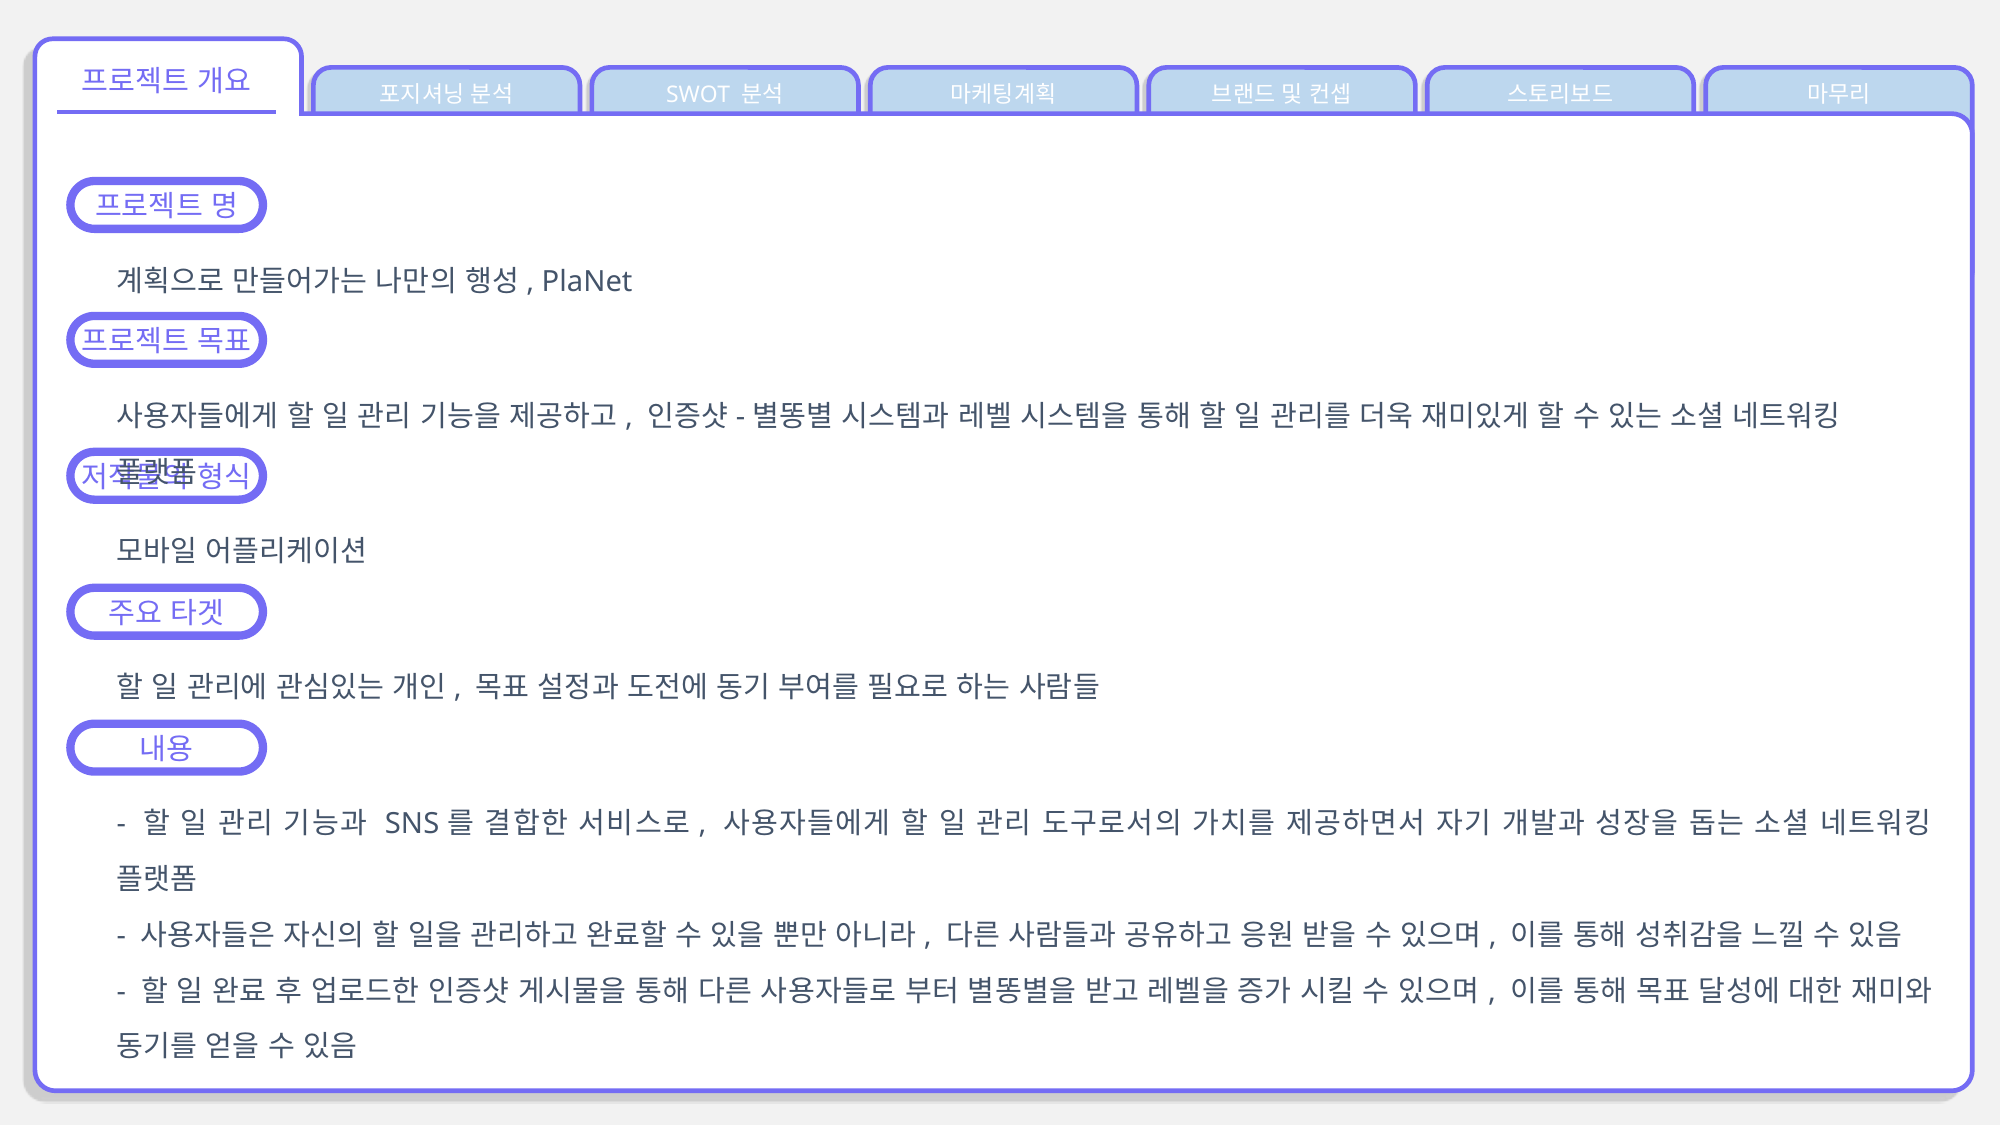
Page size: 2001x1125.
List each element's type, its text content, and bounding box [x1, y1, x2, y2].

text_box 주요 타겟 [69, 586, 265, 637]
text_box 스토리보드 [1426, 66, 1695, 112]
text_box SWOT 분석 [590, 66, 860, 112]
text_box 프로젝트 개요 [48, 54, 285, 105]
text_box 브랜드 및 컨셉 [1147, 66, 1417, 112]
text_box 계획으로 만들어가는 나만의 행성, PlaNet [101, 234, 671, 305]
text_box - 할 일 관리 기능과 SNS를 결합한 서비스로, 사용자들에게 할 일 관리 도구로서의 가치를 제공하면서 자기 개발과 성장을 돕는 소셜 네트워킹 플랫폼 - 사용자들은 자신의 할 일을 관리하고 완료할 수 있을 뿐만 아니라, 다른 사람들과 공유하고 응원 받을 수 있으며, 이를 통해 성취감을 느낄 수 있음 - 할 일 완료 후 업로드한 인증샷 게시물을 통해 다른 사용자들로 부터 별똥별을 받고 레벨을 증가 시킬 수 있으며, 이를 통해 목표 달성에 대한 재미와 동기를 얻을 수 있음 [101, 775, 1948, 1071]
text_box 마케팅계획 [869, 66, 1138, 112]
text_box 저작물의 형식 [69, 450, 254, 501]
text_box 프로젝트 명 [69, 179, 265, 230]
text_box 사용자들에게 할 일 관리 기능을 제공하고, 인증샷-별똥별 시스템과 레벨 시스템을 통해 할 일 관리를 더욱 재미있게 할 수 있는 소셜 네트워킹 플랫폼 [101, 368, 1857, 496]
text_box 내용 [69, 722, 265, 773]
text_box [33, 37, 1974, 1092]
text_box 모바일 어플리케이션 [101, 503, 845, 575]
text_box 프로젝트 목표 [69, 314, 265, 365]
text_box 할 일 관리에 관심있는 개인, 목표 설정과 도전에 동기 부여를 필요로 하는 사람들 [101, 640, 1570, 711]
text_box 포지셔닝 분석 [312, 66, 582, 112]
text_box 마무리 [1704, 66, 1974, 130]
